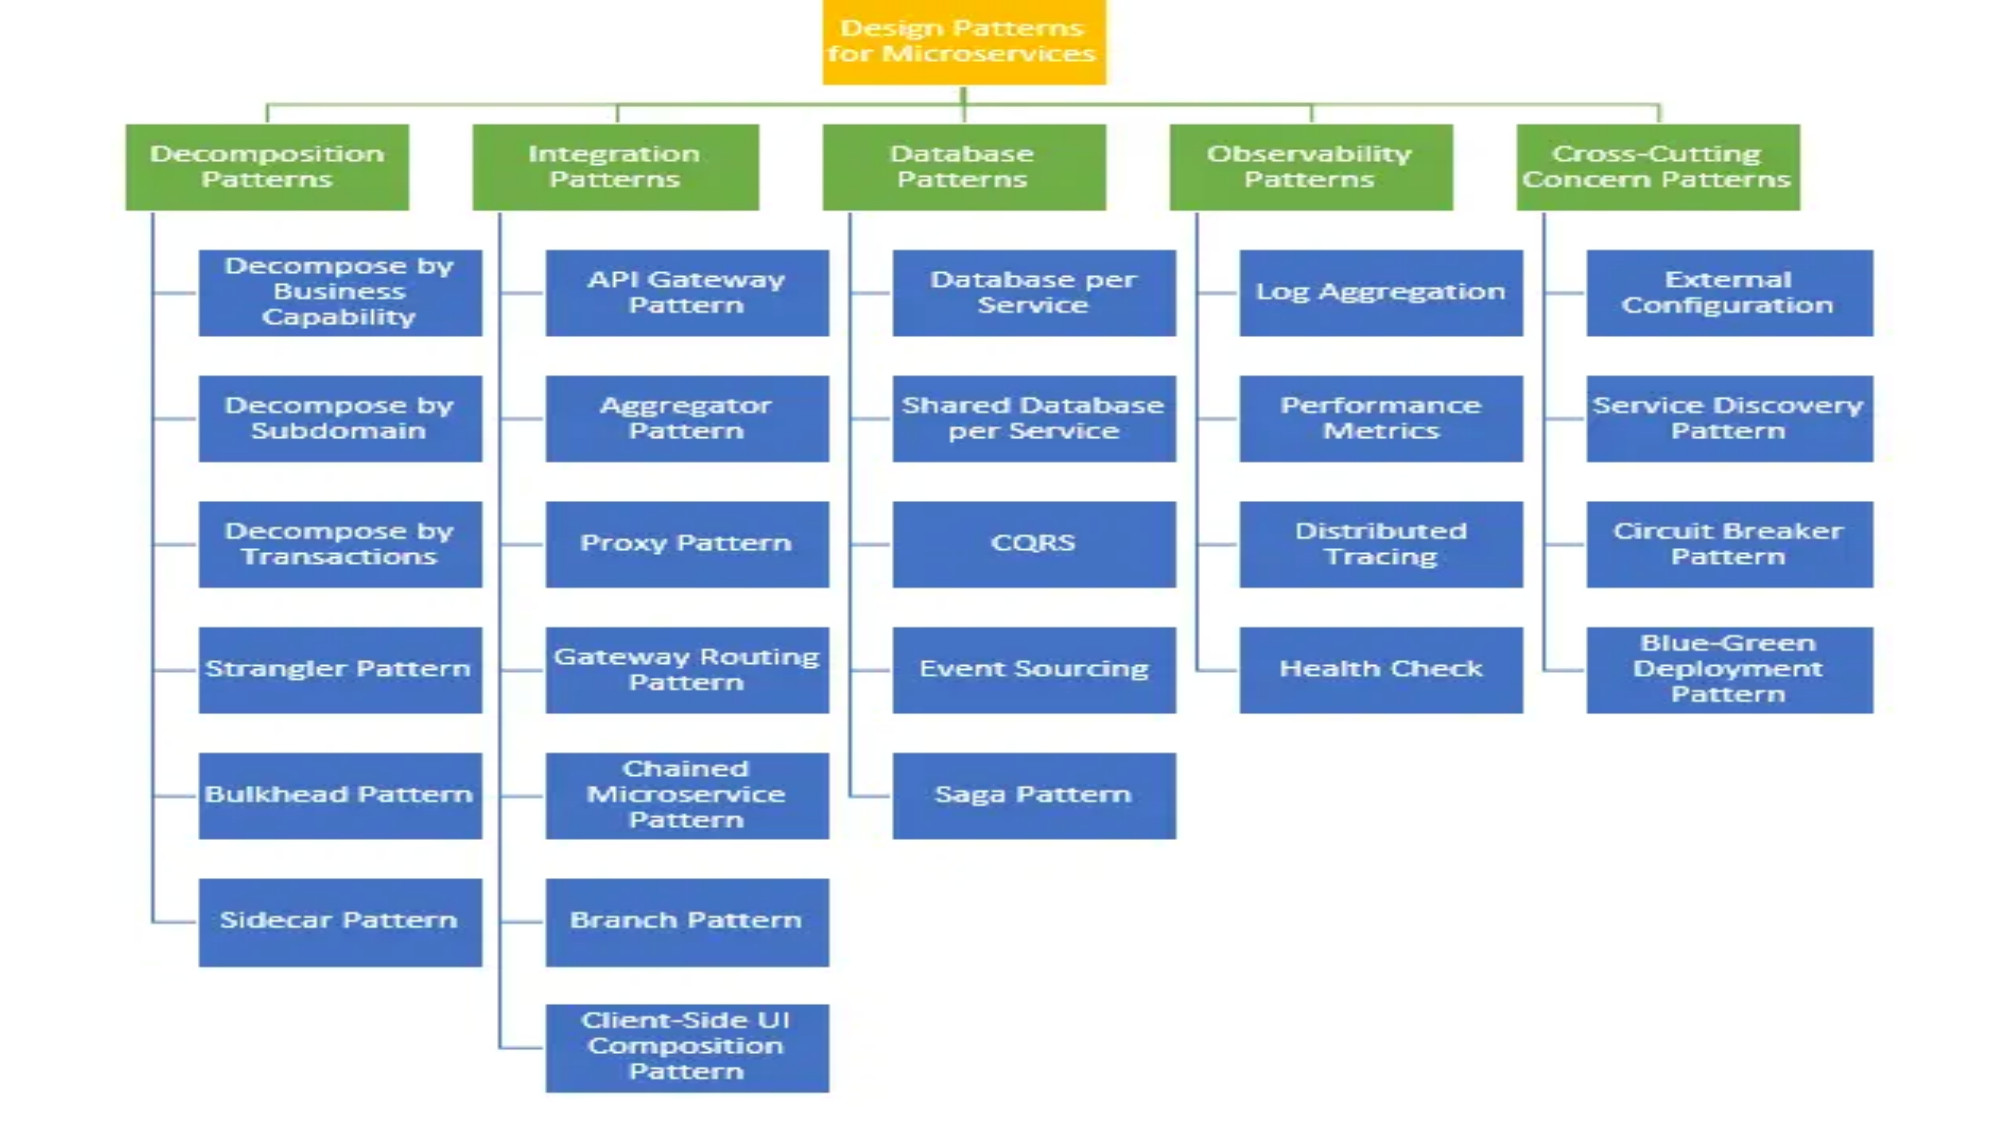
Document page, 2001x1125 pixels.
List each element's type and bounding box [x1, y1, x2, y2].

list [111, 0, 1916, 1110]
